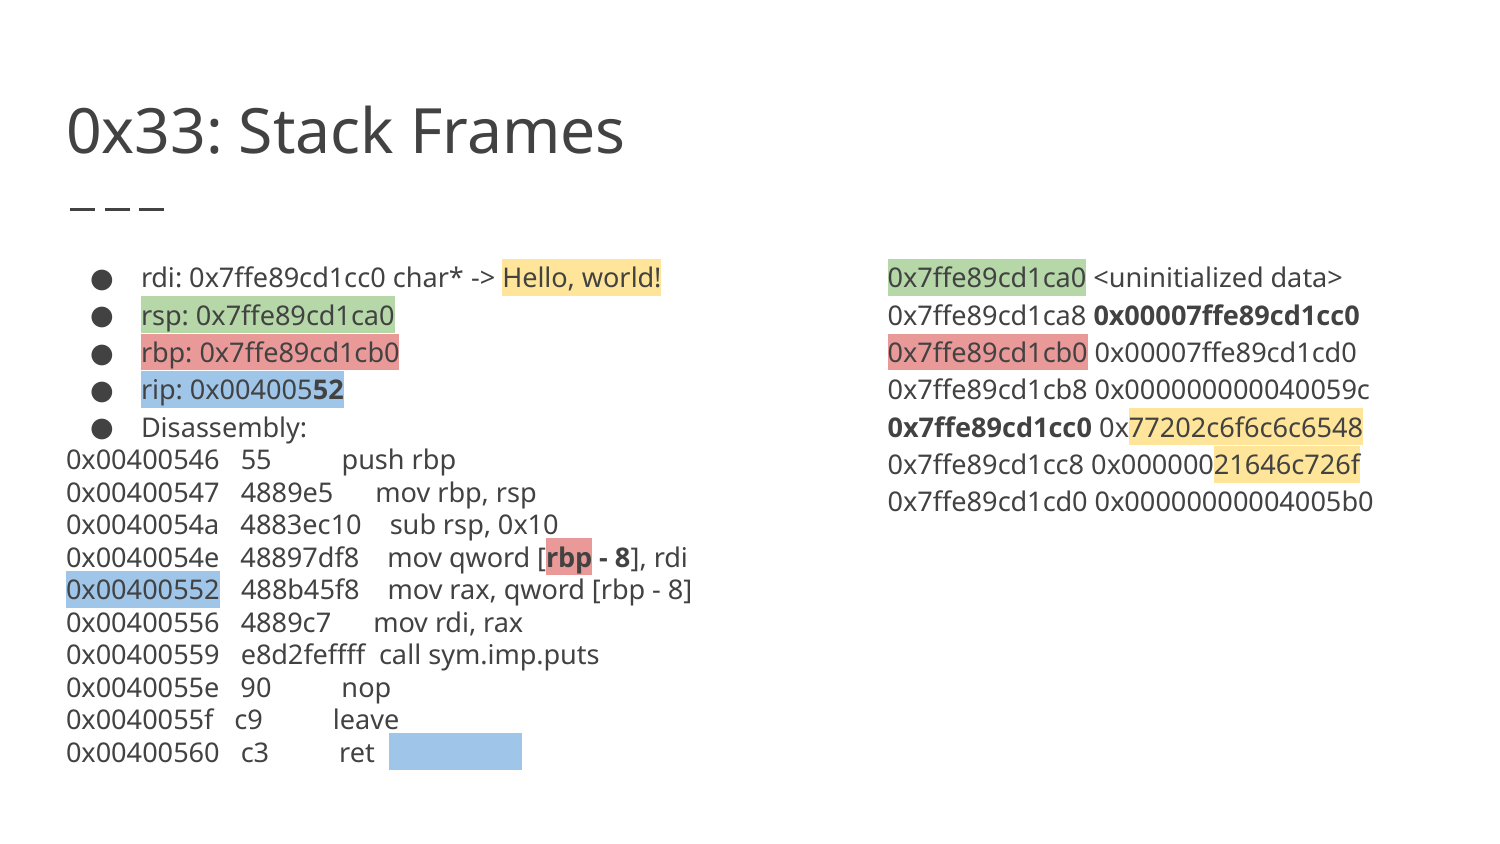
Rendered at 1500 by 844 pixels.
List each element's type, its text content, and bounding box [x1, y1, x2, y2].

title 0x33: Stack Frames [51, 61, 1449, 182]
list rdi: 0x7ffe89cd1cc0 char* -> Hello, world! rsp: 0x7ffe89cd1ca0 rbp: 0x7ffe89cd1cb0 rip: 0x00400552 Disassembly: 0x00400546 55 push rbp 0x00400547 4889e5 mov rbp, rsp 0x0040054a 4883ec10 sub rsp, 0x10 0x0040054e 48897df8 mov qword [rbp - 8], rdi 0x00400552 488b45f8 mov rax, qword [rbp - 8] 0x00400556 4889c7 mov rdi, rax 0x00400559 e8d2feffff call sym.imp.puts 0x0040055e 90 nop 0x0040055f c9 leave 0x00400560 c3 ret [51, 240, 872, 750]
list 0x7ffe89cd1ca0 <uninitialized data> 0x7ffe89cd1ca8 0x00007ffe89cd1cc0 0x7ffe89cd1cb0 0x00007ffe89cd1cd0 0x7ffe89cd1cb8 0x000000000040059c 0x7ffe89cd1cc0 0x77202c6f6c6c6548 0x7ffe89cd1cc8 0x00000021646c726f 0x7ffe89cd1cd0 0x00000000004005b0 [872, 240, 1500, 750]
